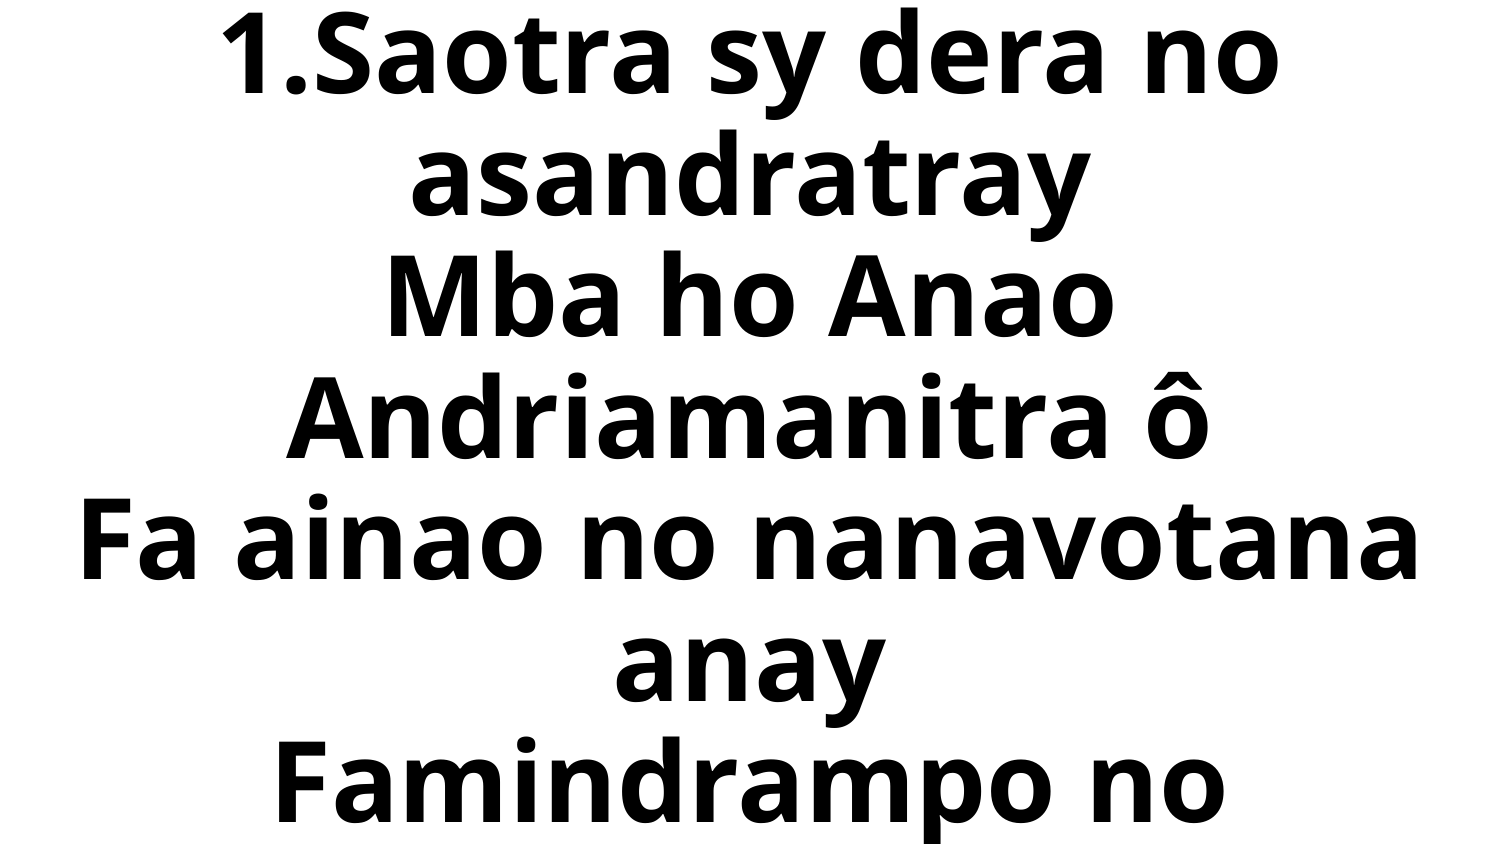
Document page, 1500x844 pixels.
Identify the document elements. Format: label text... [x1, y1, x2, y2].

title 1.Saotra sy dera no asandratray Mba ho Anao Andriamanitra ô Fa ainao no nanavotana anay Famindrampo no [0, 0, 1500, 844]
